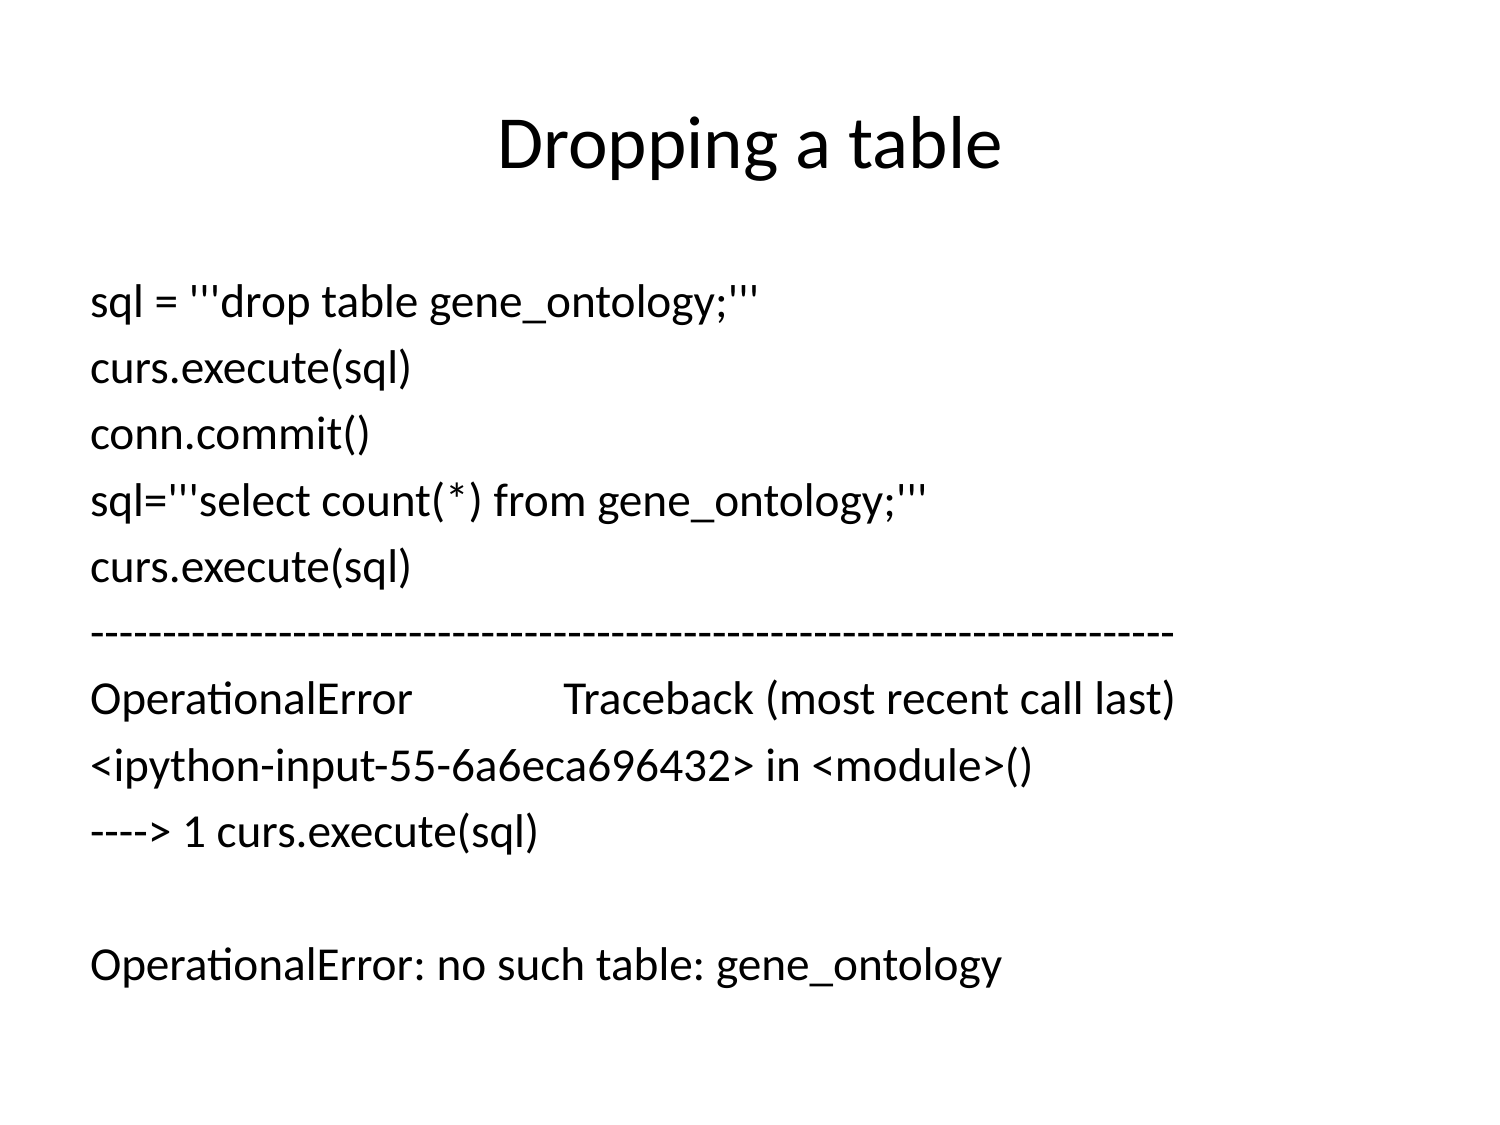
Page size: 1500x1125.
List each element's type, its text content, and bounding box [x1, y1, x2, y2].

title Dropping a table [75, 45, 1425, 233]
list sql = '''drop table gene_ontology;''' curs.execute(sql) conn.commit() sql='''select count(*) from gene_ontology;''' curs.execute(sql) --------------------------------------------------------------------------- OperationalError Traceback (most recent call last) <ipython-input-55-6a6eca696432> in <module>() ----> 1 curs.execute(sql) OperationalError: no such table: gene_ontology [75, 262, 1425, 1005]
